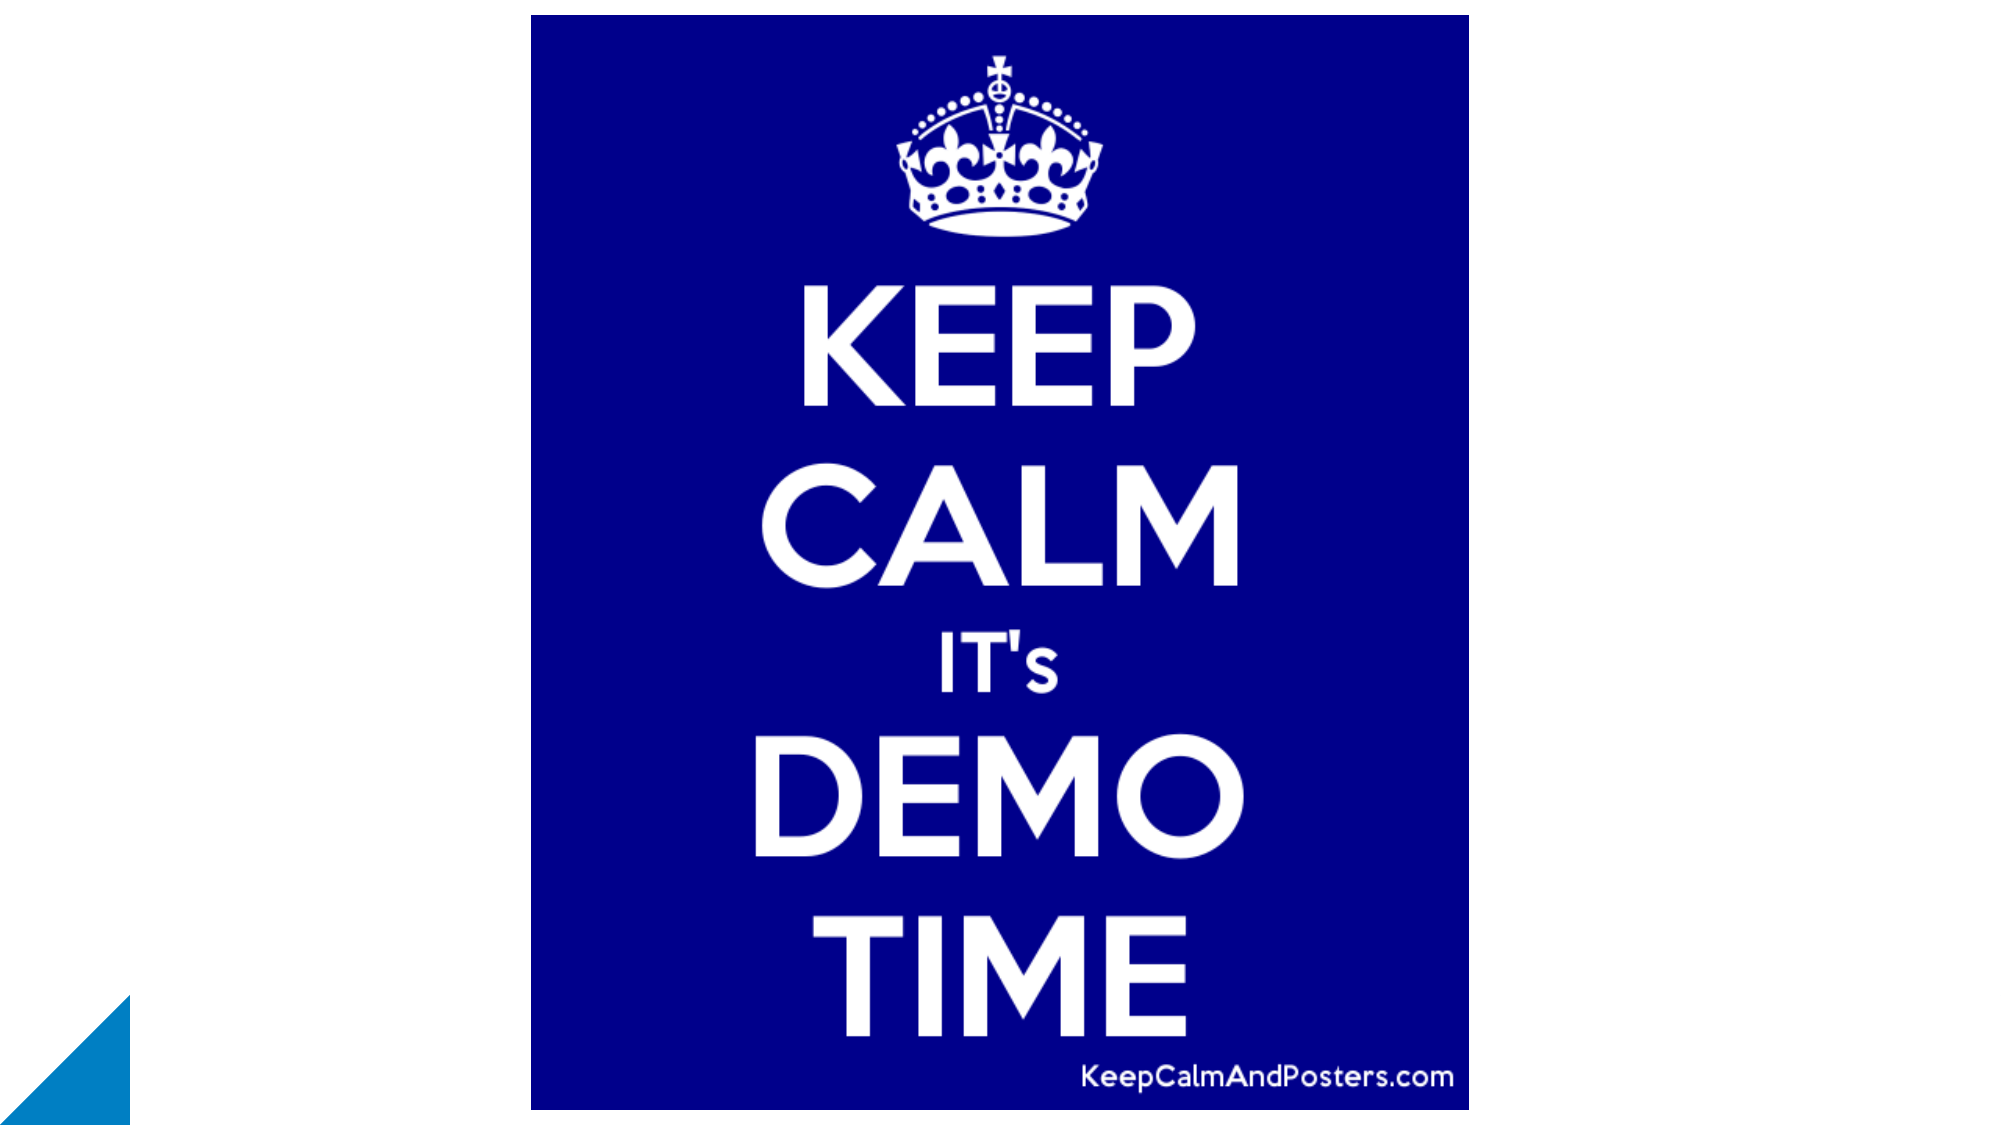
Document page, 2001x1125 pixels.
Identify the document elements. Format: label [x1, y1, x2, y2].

picture [531, 15, 1469, 1110]
